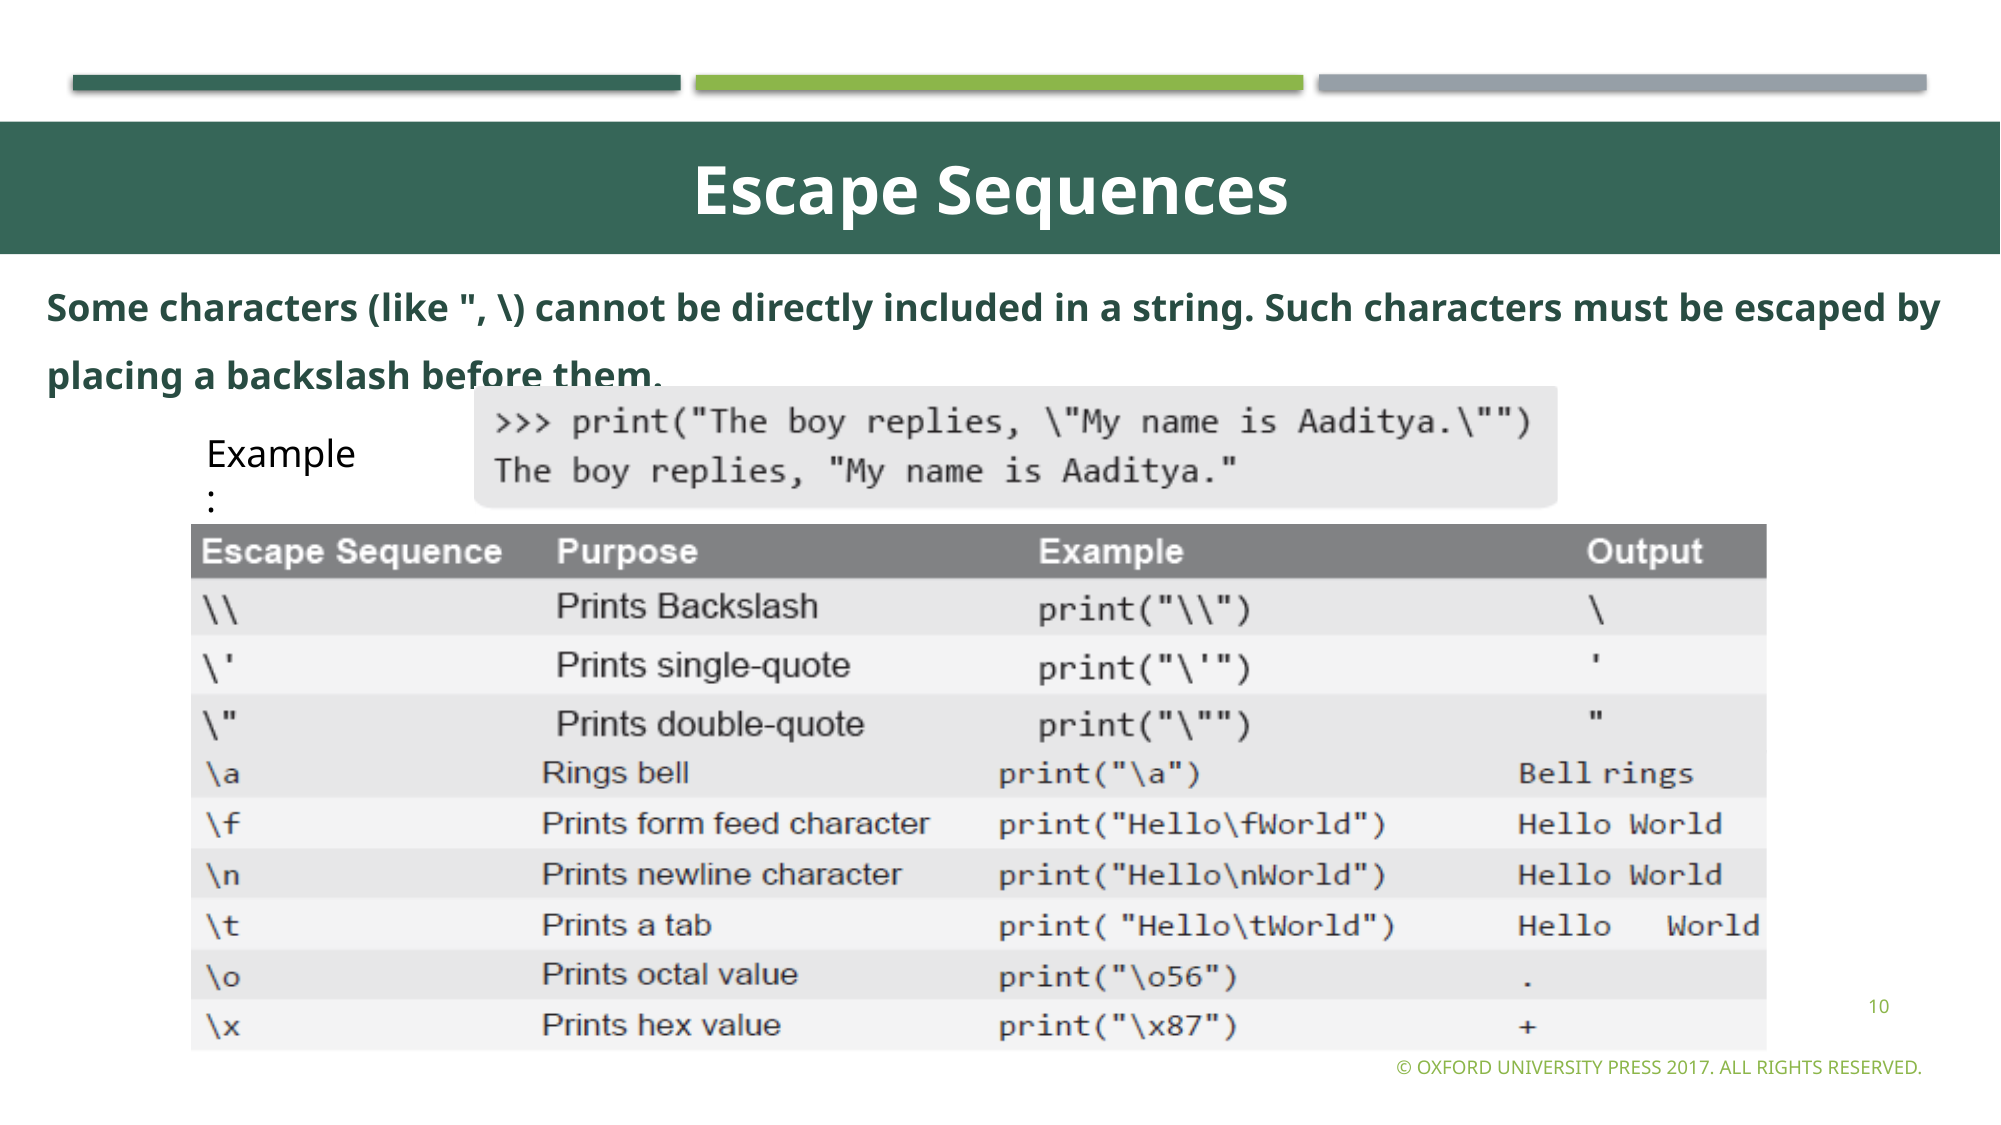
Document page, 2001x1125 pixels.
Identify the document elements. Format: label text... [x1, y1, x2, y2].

picture [473, 386, 1559, 515]
text_box Example: [191, 422, 379, 522]
text_box Some characters (like ", \) cannot be directly included in a string. Such characters must be escaped by placing a backslash before them. [31, 254, 1961, 404]
text_box © Oxford University Press 2017. All rights reserved. [1381, 1036, 1961, 1097]
picture [190, 523, 1767, 1053]
slide_number 10 [1774, 977, 1905, 1036]
text_box Escape Sequences [0, 120, 2000, 256]
